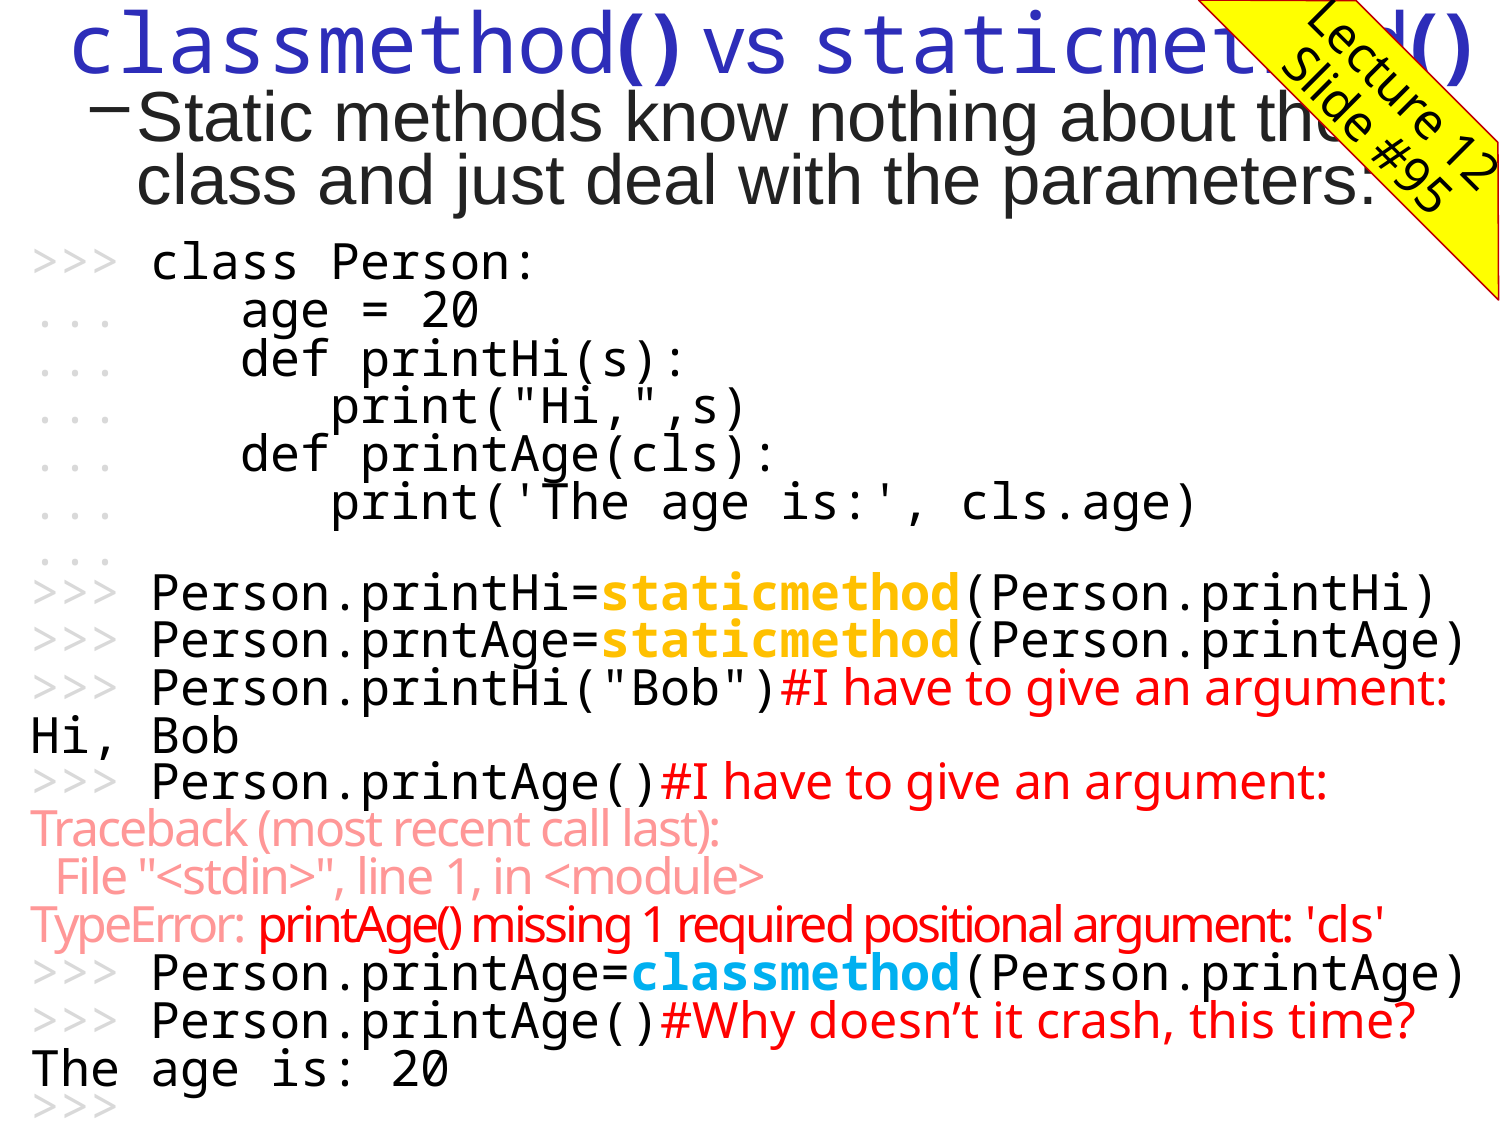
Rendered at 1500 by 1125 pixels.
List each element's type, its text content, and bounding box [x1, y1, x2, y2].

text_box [1175, 48, 1500, 175]
list classmethod( ) vs staticmethod( ) Static methods know nothing about the class and just deal with the parameters: >>> class Person: ... age = 20 ... def printHi(s): ... print("Hi,",s) ... def printAge(cls): ... print('The age is:', cls.age) ... >>> Person.printHi=staticmethod(Person.printHi) >>> Person.prntAge=staticmethod(Person.printAge) >>> Person.printHi("Bob")#I have to give an argument: Hi, Bob >>> Person.printAge()#I have to give an argument: Traceback (most recent call last): File "<stdin>", line 1, in <module> TypeError: printAge() missing 1 required positional argument: 'cls' >>> Person.printAge=classmethod(Person.printAge) >>> Person.printAge()#Why doesn’t it crash, this time? The age is: 20 >>> [0, 0, 1500, 1125]
